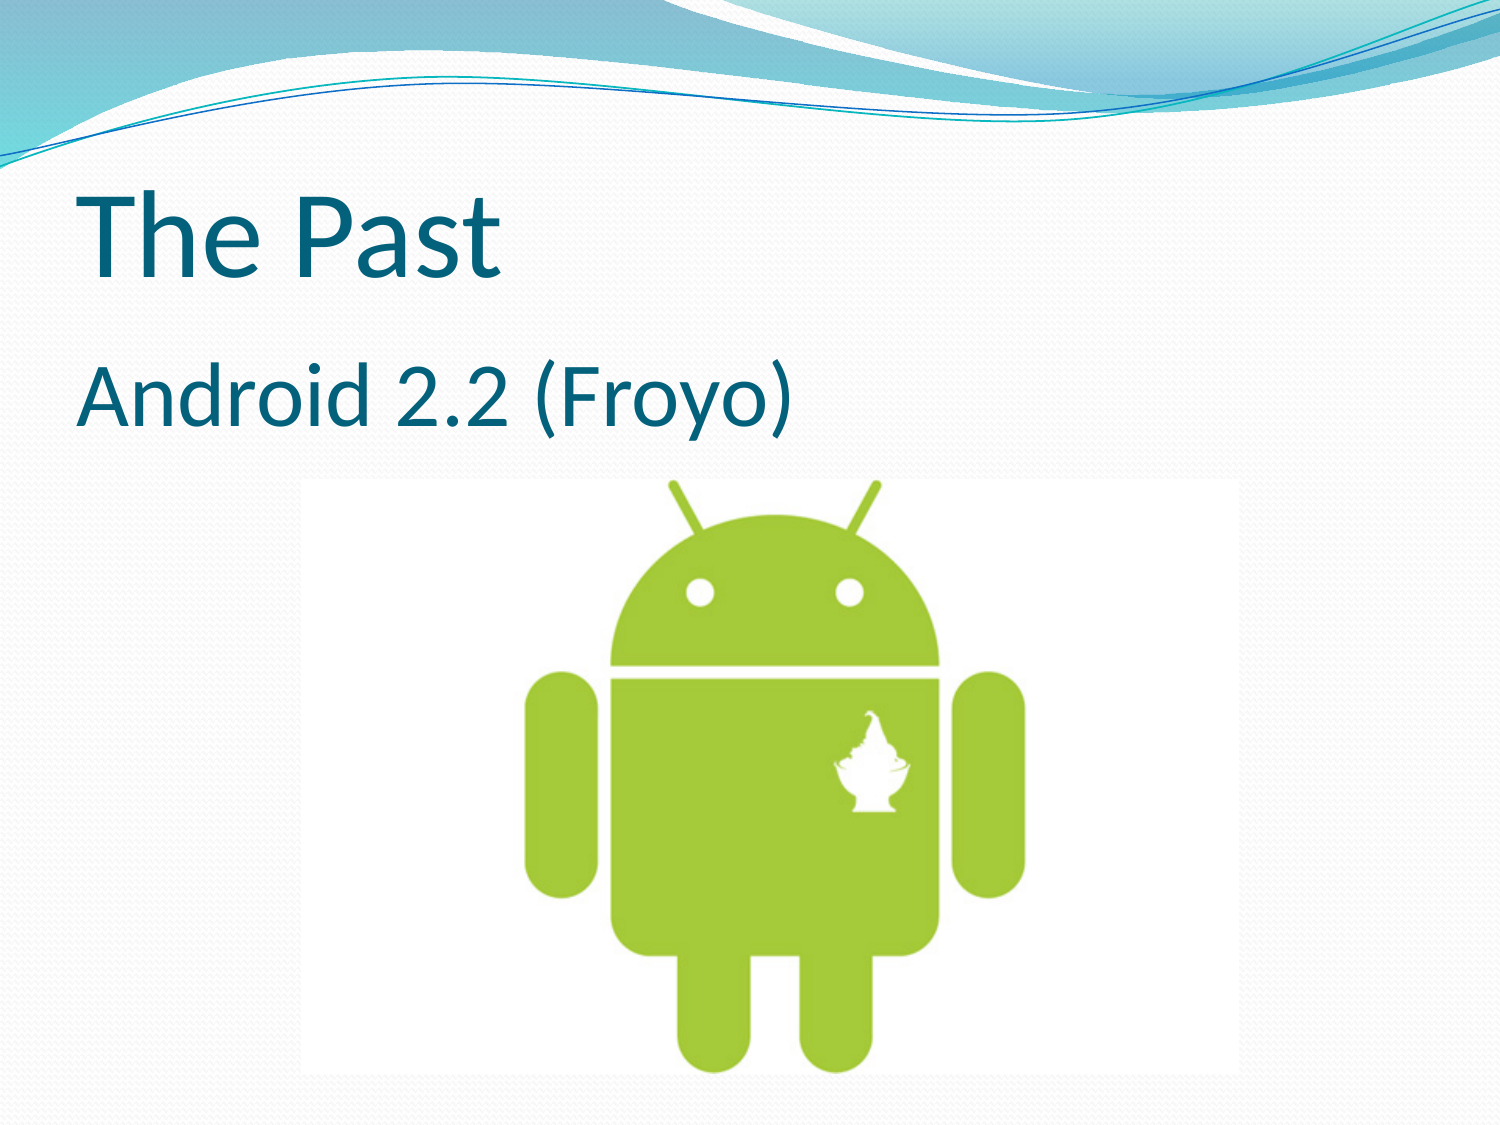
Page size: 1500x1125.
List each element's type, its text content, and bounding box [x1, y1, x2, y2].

text_box Android 2.2 (Froyo) [76, 314, 1427, 445]
picture [300, 479, 1239, 1074]
title The Past [75, 149, 1425, 303]
